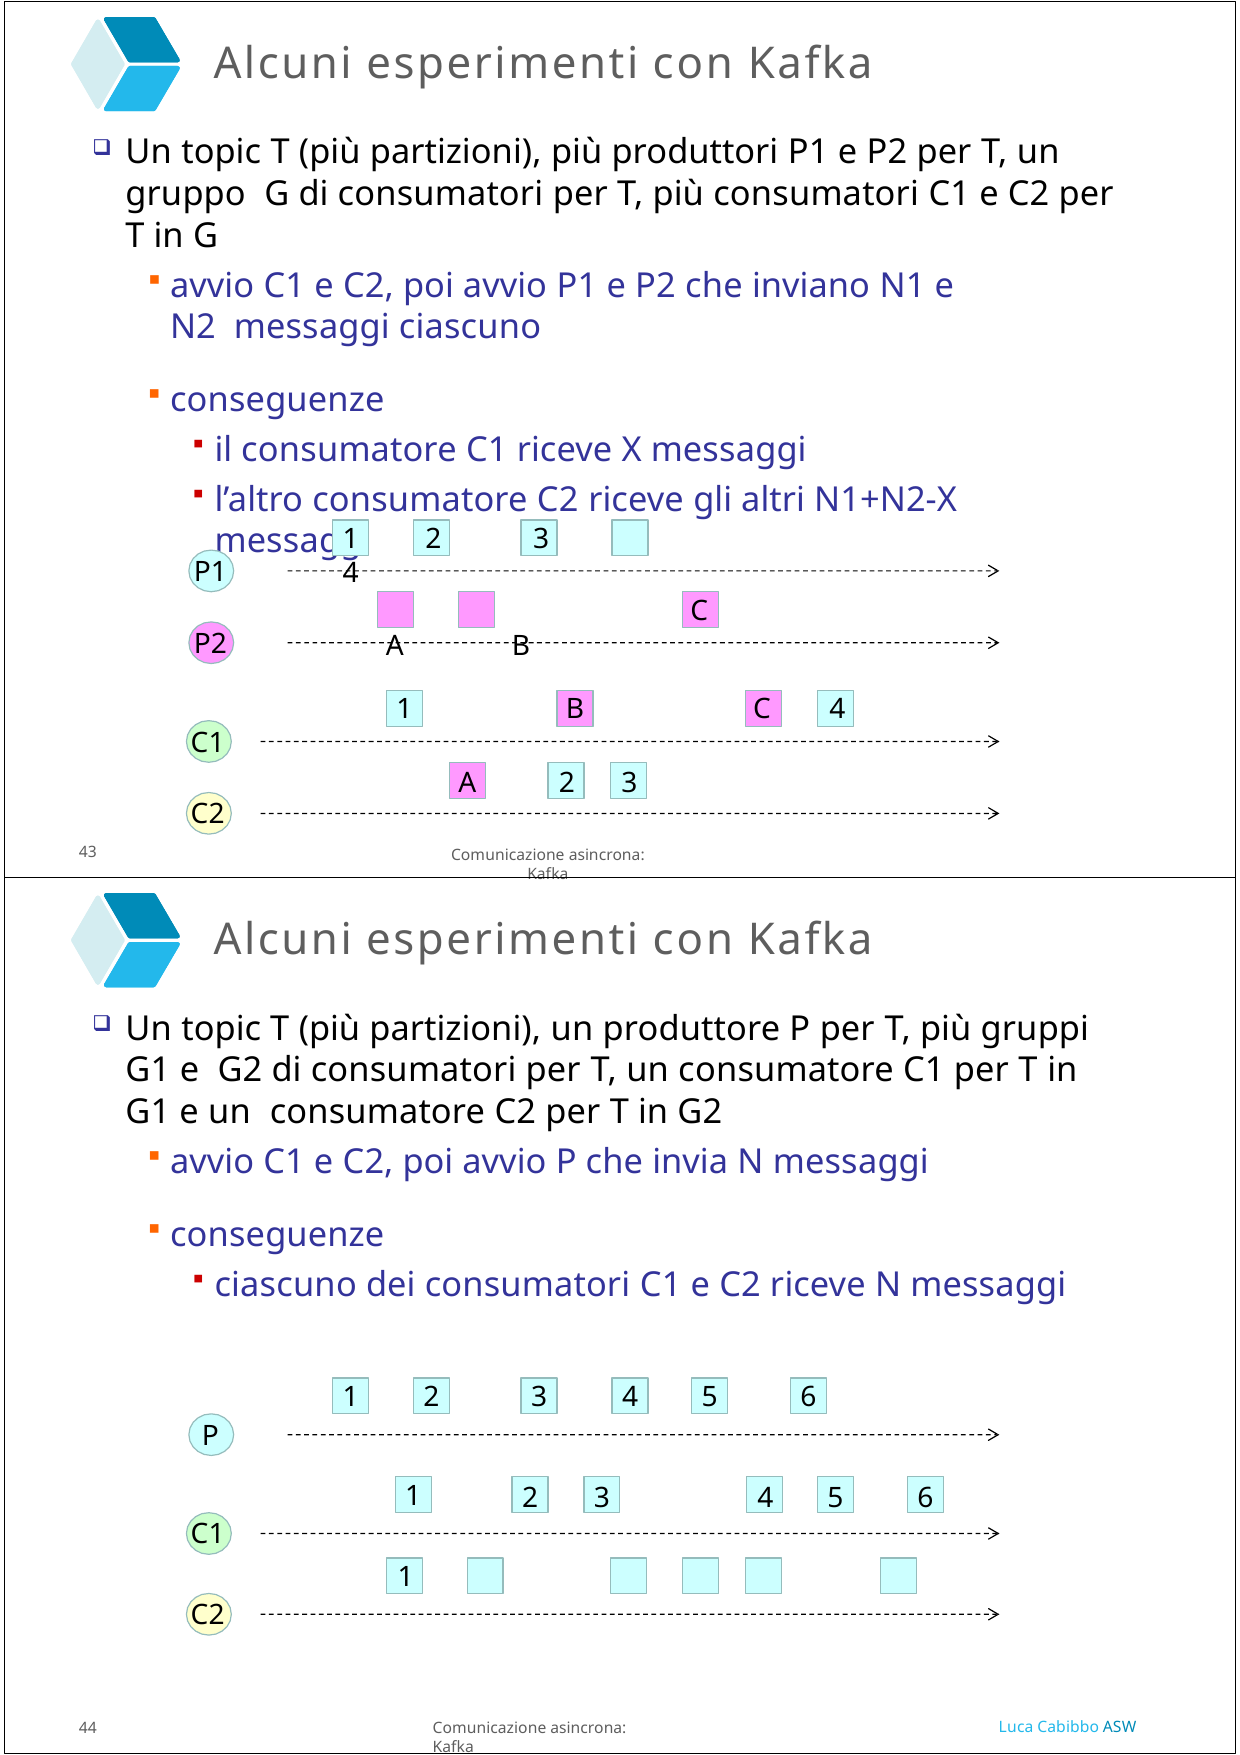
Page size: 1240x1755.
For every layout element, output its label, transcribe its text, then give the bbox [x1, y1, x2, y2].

text_box 44 [76, 1716, 99, 1737]
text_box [520, 1377, 558, 1415]
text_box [412, 1377, 451, 1415]
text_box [188, 1413, 235, 1457]
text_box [185, 1377, 1000, 1636]
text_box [611, 1377, 649, 1415]
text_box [385, 1475, 945, 1595]
text_box [4, 995, 1236, 1753]
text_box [4, 0, 1236, 988]
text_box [466, 1557, 918, 1595]
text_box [789, 1377, 828, 1415]
slide_number Luca Cabibbo ASW [996, 1713, 1164, 1755]
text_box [690, 1377, 729, 1415]
footer Comunicazione asincrona: Kafka [430, 1716, 666, 1755]
